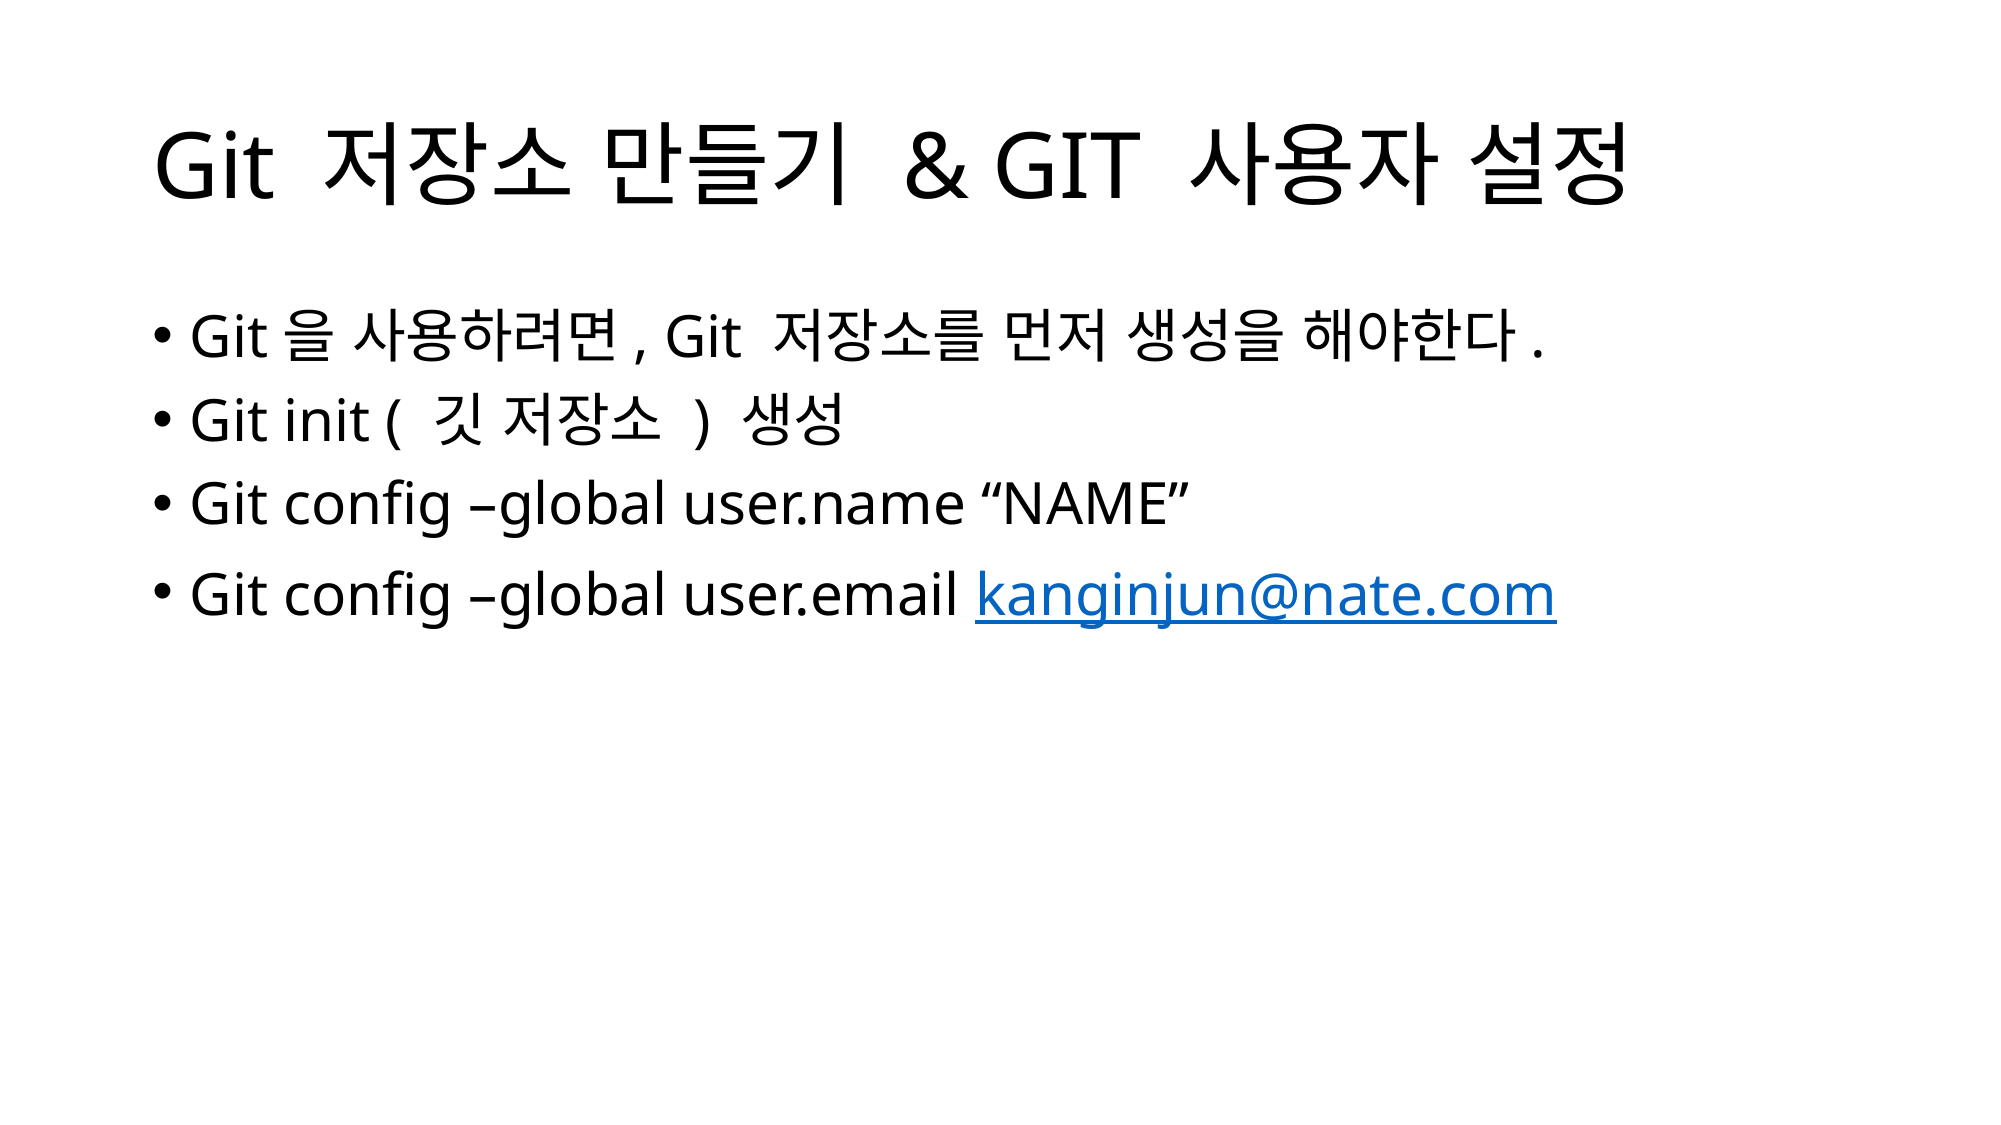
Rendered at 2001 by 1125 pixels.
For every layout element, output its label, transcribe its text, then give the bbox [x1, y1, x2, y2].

list Git을 사용하려면, Git 저장소를 먼저 생성을 해야한다. Git init ( 깃 저장소 ) 생성 Git config –global user.name “NAME” Git config –global user.email kanginjun@nate.com [137, 299, 1863, 1014]
title Git 저장소 만들기 & GIT 사용자 설정 [137, 59, 1863, 278]
